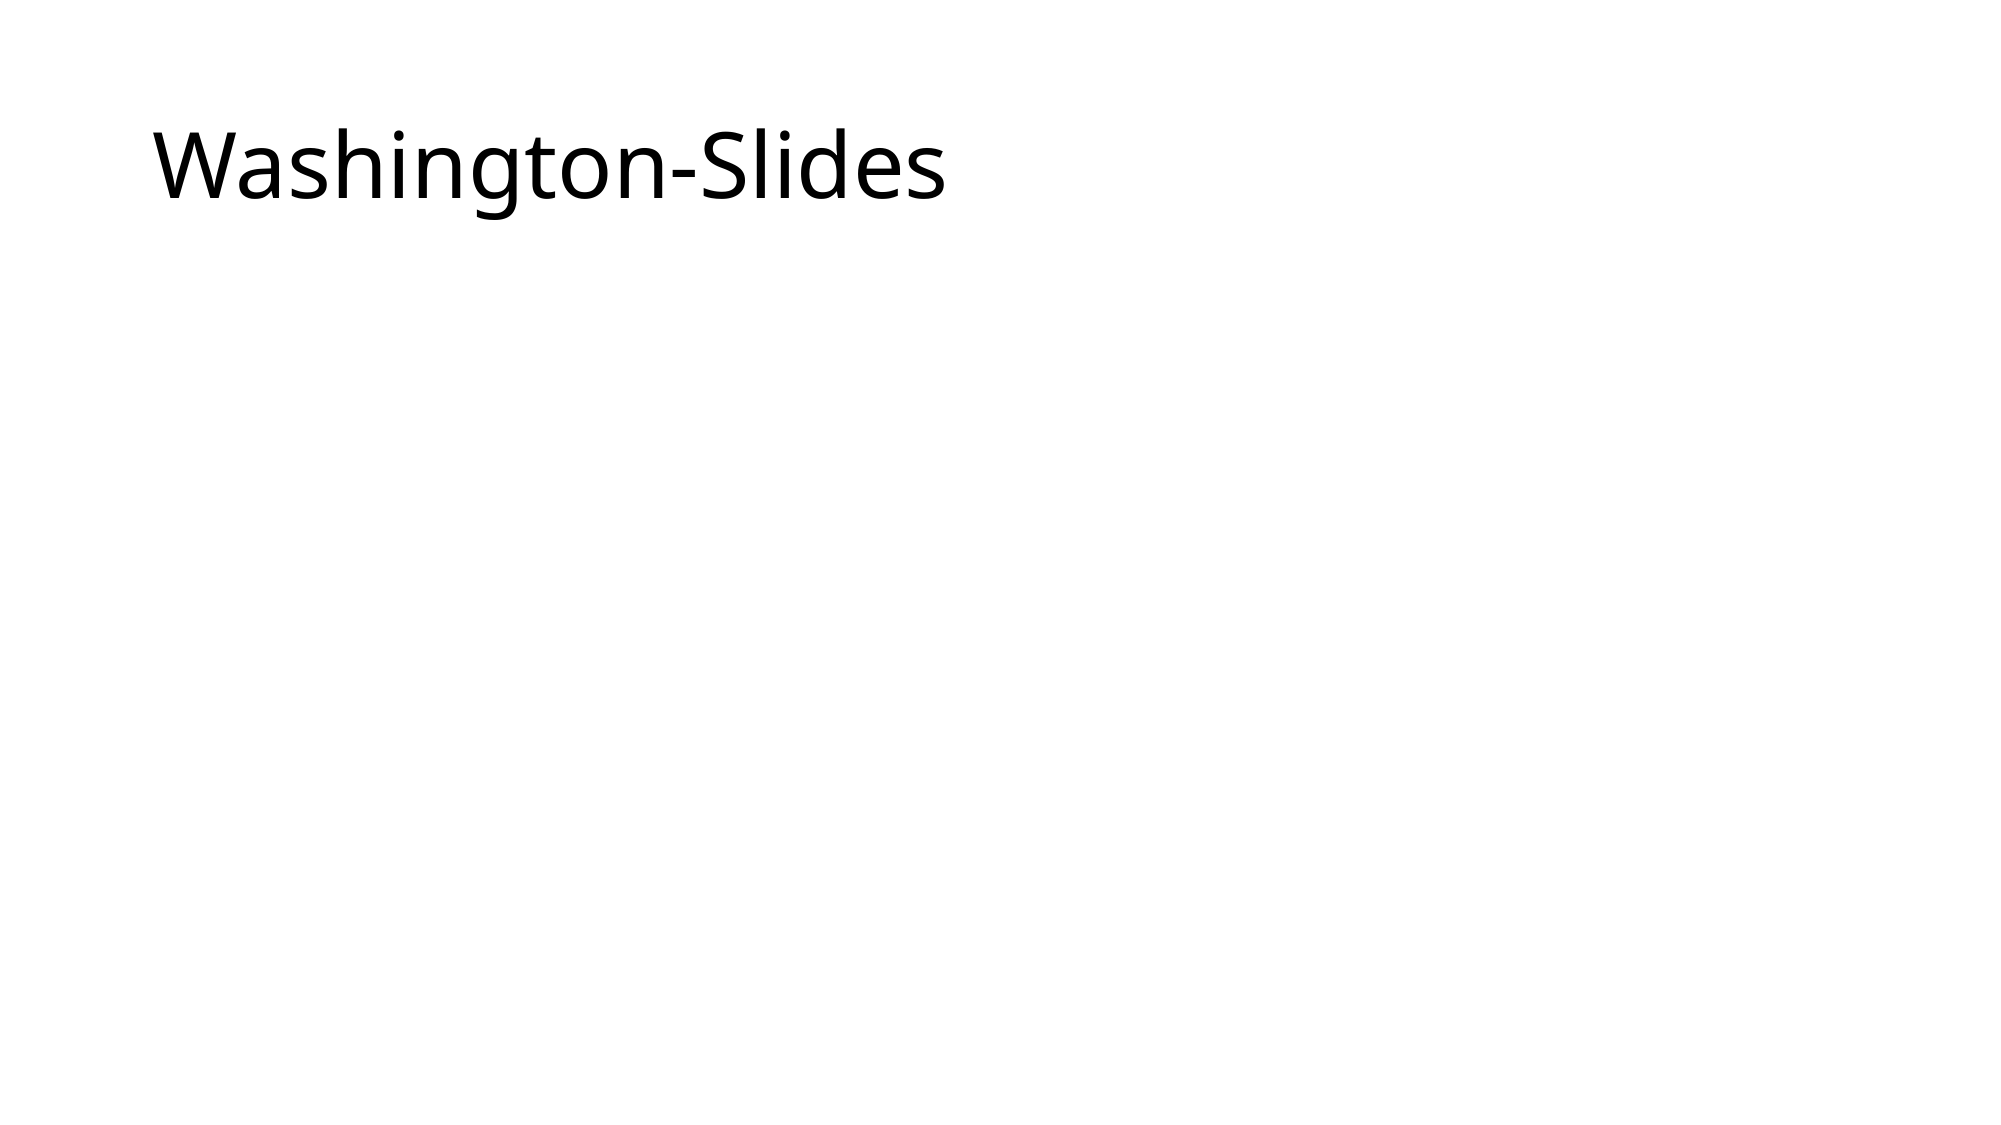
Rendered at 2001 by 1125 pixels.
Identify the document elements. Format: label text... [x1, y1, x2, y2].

title Washington-Slides [137, 59, 1863, 278]
